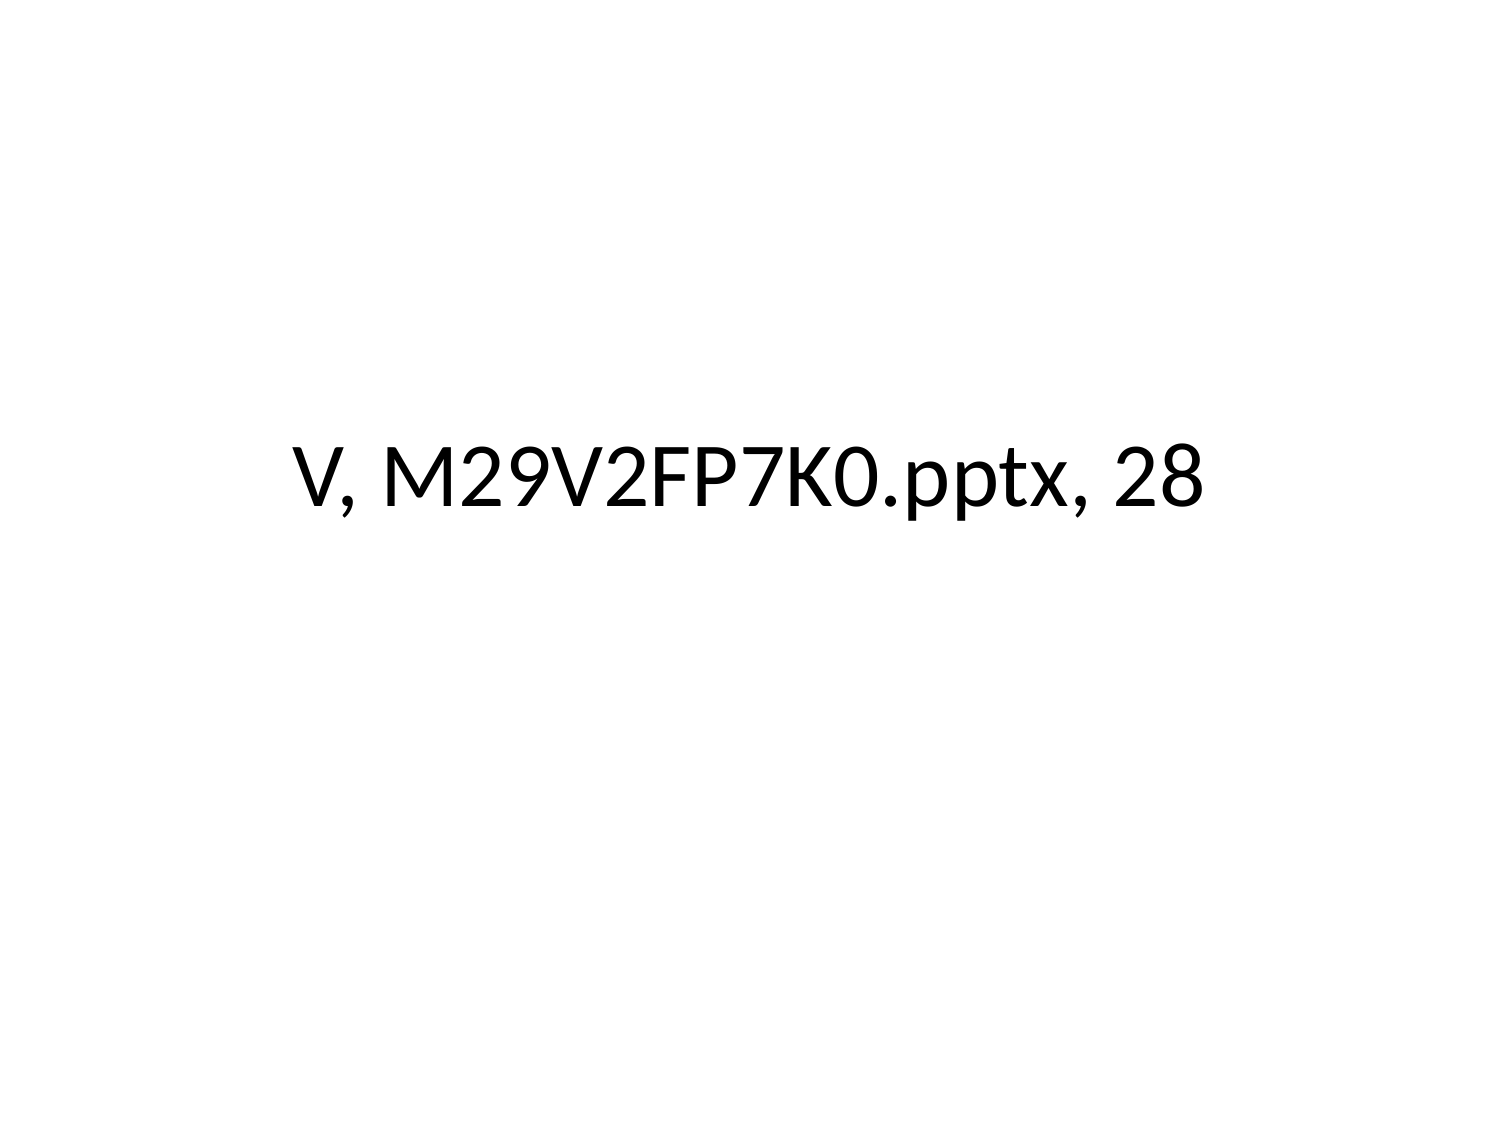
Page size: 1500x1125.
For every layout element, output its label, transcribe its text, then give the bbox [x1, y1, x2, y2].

title V, M29V2FP7K0.pptx, 28 [112, 349, 1388, 591]
